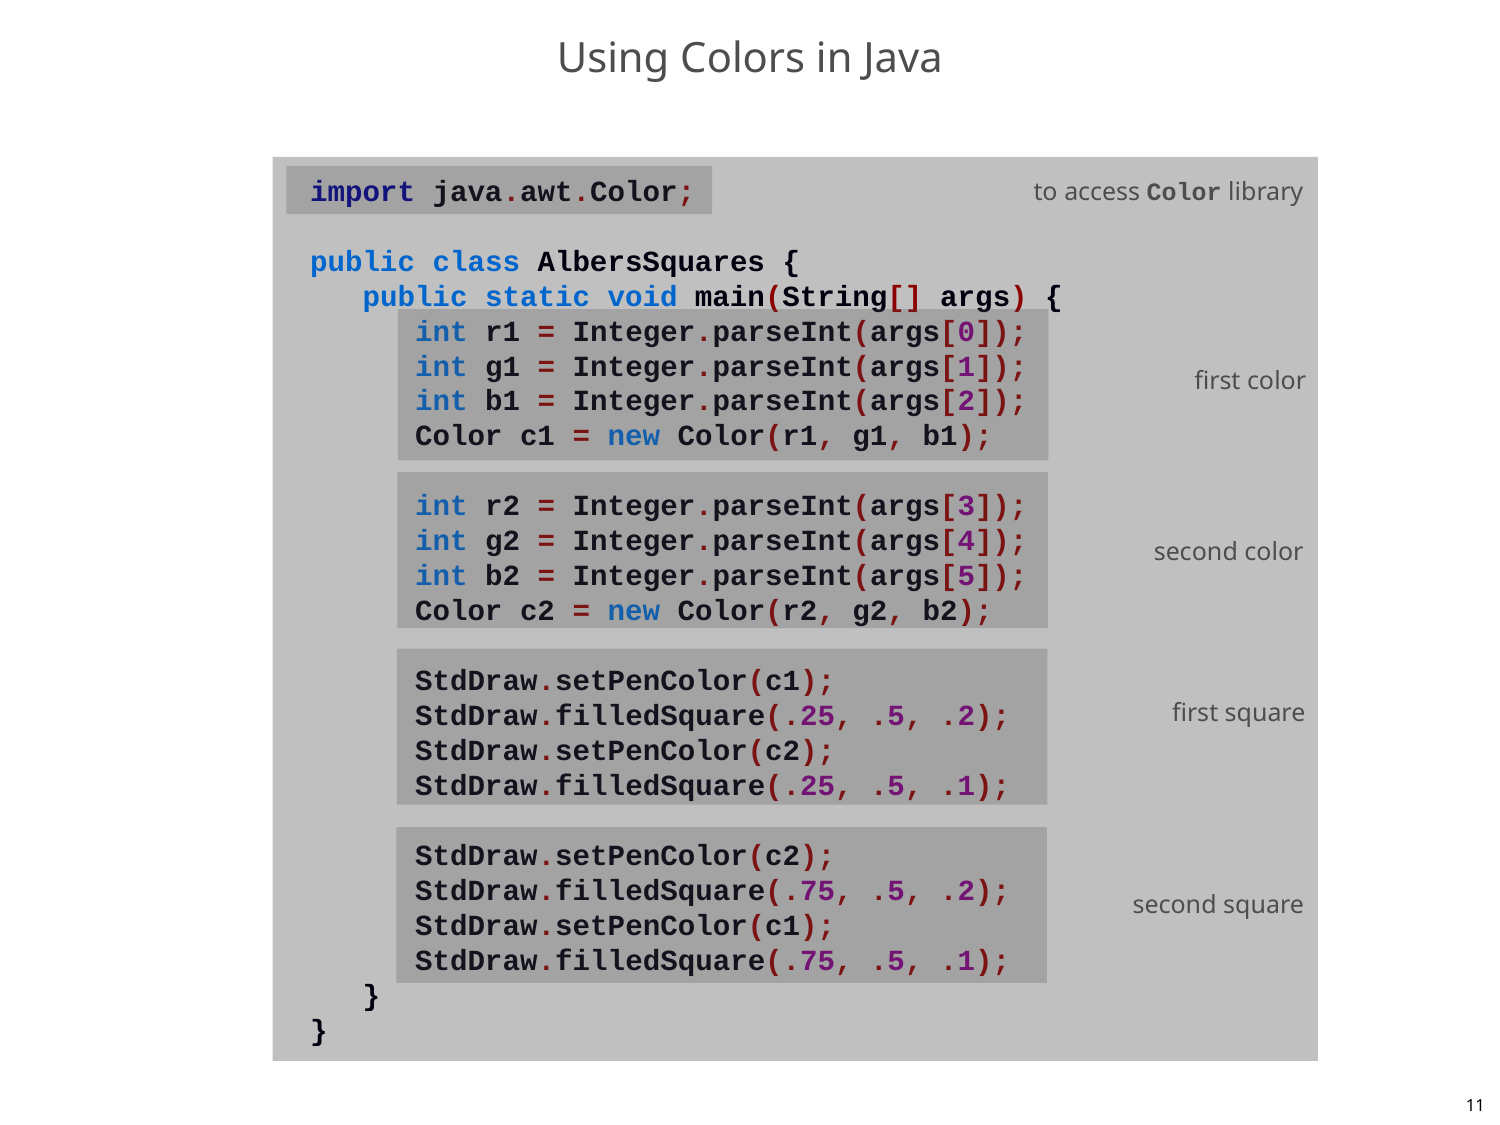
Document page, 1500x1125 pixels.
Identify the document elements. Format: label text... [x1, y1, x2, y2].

text_box import java.awt.Color; public class AlbersSquares { public static void main(String[] args) { int r1 = Integer.parseInt(args[0]); int g1 = Integer.parseInt(args[1]); int b1 = Integer.parseInt(args[2]); Color c1 = new Color(r1, g1, b1); int r2 = Integer.parseInt(args[3]); int g2 = Integer.parseInt(args[4]); int b2 = Integer.parseInt(args[5]); Color c2 = new Color(r2, g2, b2); StdDraw.setPenColor(c1); StdDraw.filledSquare(.25, .5, .2); StdDraw.setPenColor(c2); StdDraw.filledSquare(.25, .5, .1); StdDraw.setPenColor(c2); StdDraw.filledSquare(.75, .5, .2); StdDraw.setPenColor(c1); StdDraw.filledSquare(.75, .5, .1); } } [272, 156, 1318, 1061]
title Using Colors in Java [0, 24, 1500, 101]
text_box [397, 472, 1048, 629]
text_box to access Color library [987, 167, 1319, 213]
text_box first color [1077, 357, 1322, 403]
text_box [396, 648, 1048, 805]
slide_number 11 [1187, 1087, 1500, 1125]
text_box [286, 166, 713, 215]
text_box first square [1084, 689, 1321, 734]
text_box [397, 309, 1049, 461]
text_box [396, 827, 1047, 983]
text_box second color [1077, 527, 1319, 573]
text_box second square [1085, 881, 1319, 927]
